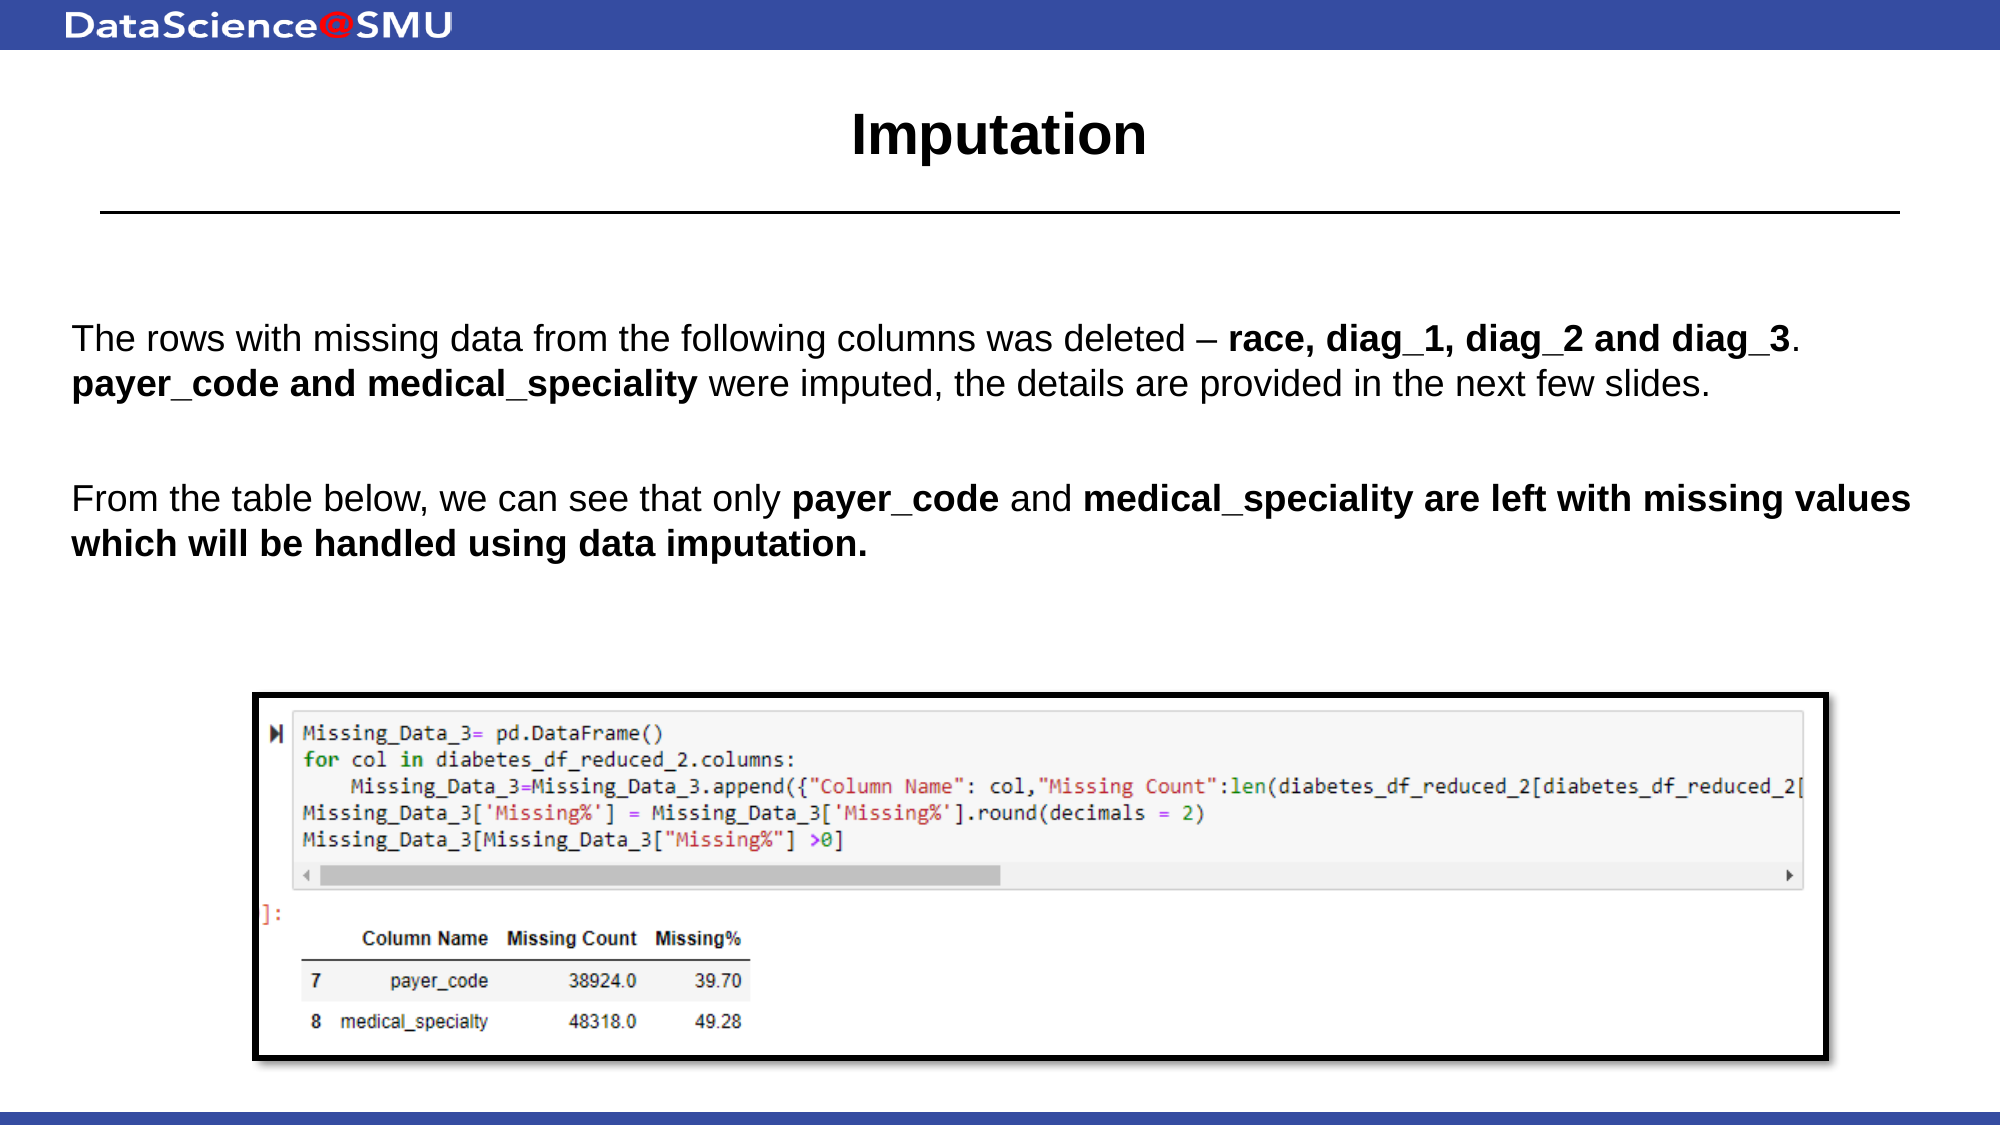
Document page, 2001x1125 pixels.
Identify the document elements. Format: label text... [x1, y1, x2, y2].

list The rows with missing data from the following columns was deleted – race, diag_1, diag_2 and diag_3. payer_code and medical_speciality were imputed, the details are provided in the next few slides. From the table below, we can see that only payer_code and medical_speciality are left with missing values which will be handled using data imputation. [56, 248, 1980, 646]
picture [66, 11, 452, 38]
picture [258, 698, 1824, 1055]
title Imputation [99, 37, 1900, 225]
